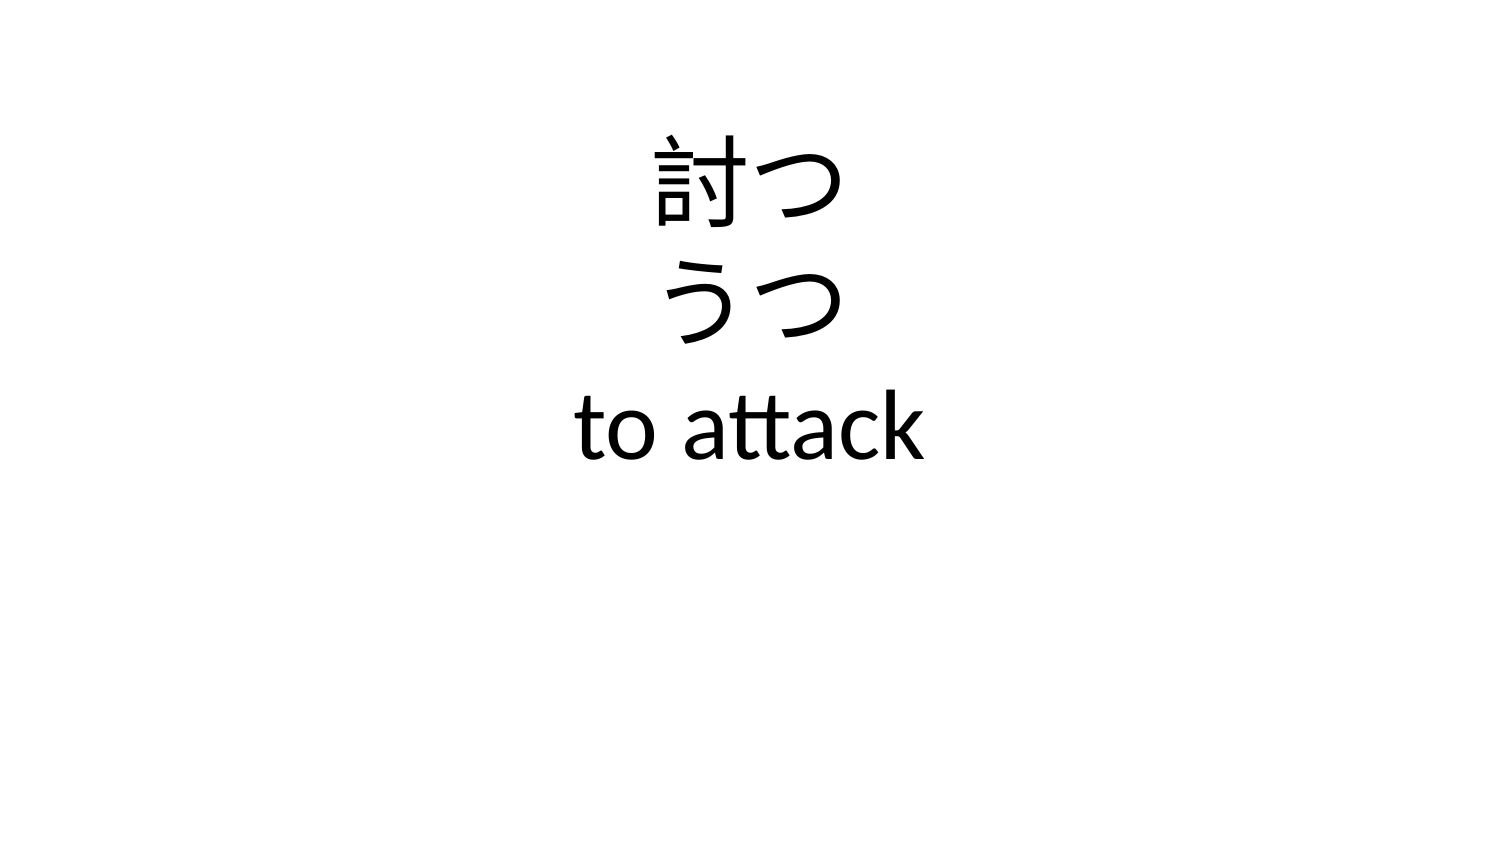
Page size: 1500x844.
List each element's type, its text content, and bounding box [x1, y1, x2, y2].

text_box 討つ うつ to attack [0, 149, 1500, 450]
